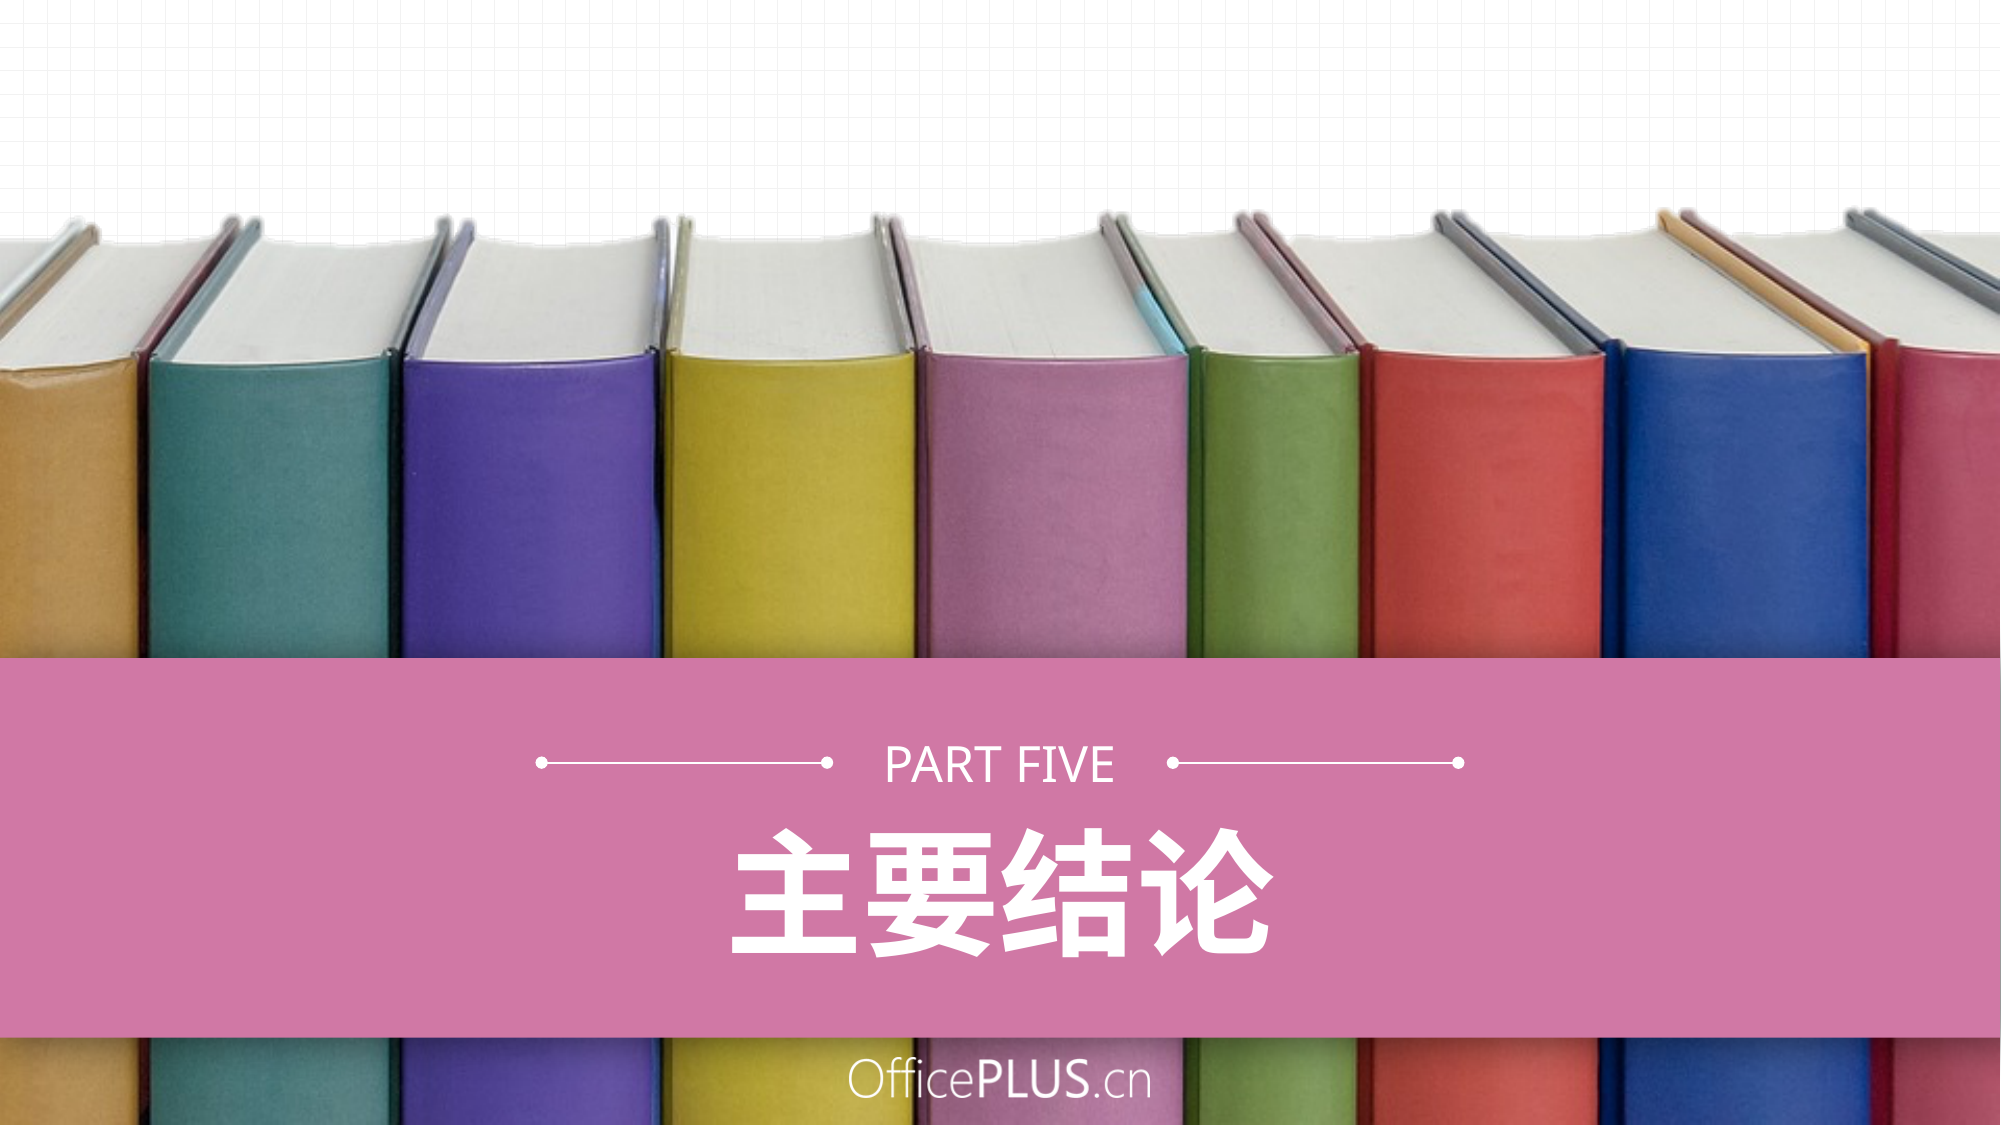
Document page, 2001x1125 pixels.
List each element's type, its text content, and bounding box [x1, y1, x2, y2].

picture [0, 27, 2000, 658]
text_box 主要结论 [710, 800, 1290, 981]
text_box PART FIVE [868, 763, 1131, 800]
text_box PART FIVE [868, 724, 1131, 762]
picture [0, 1038, 2000, 1125]
